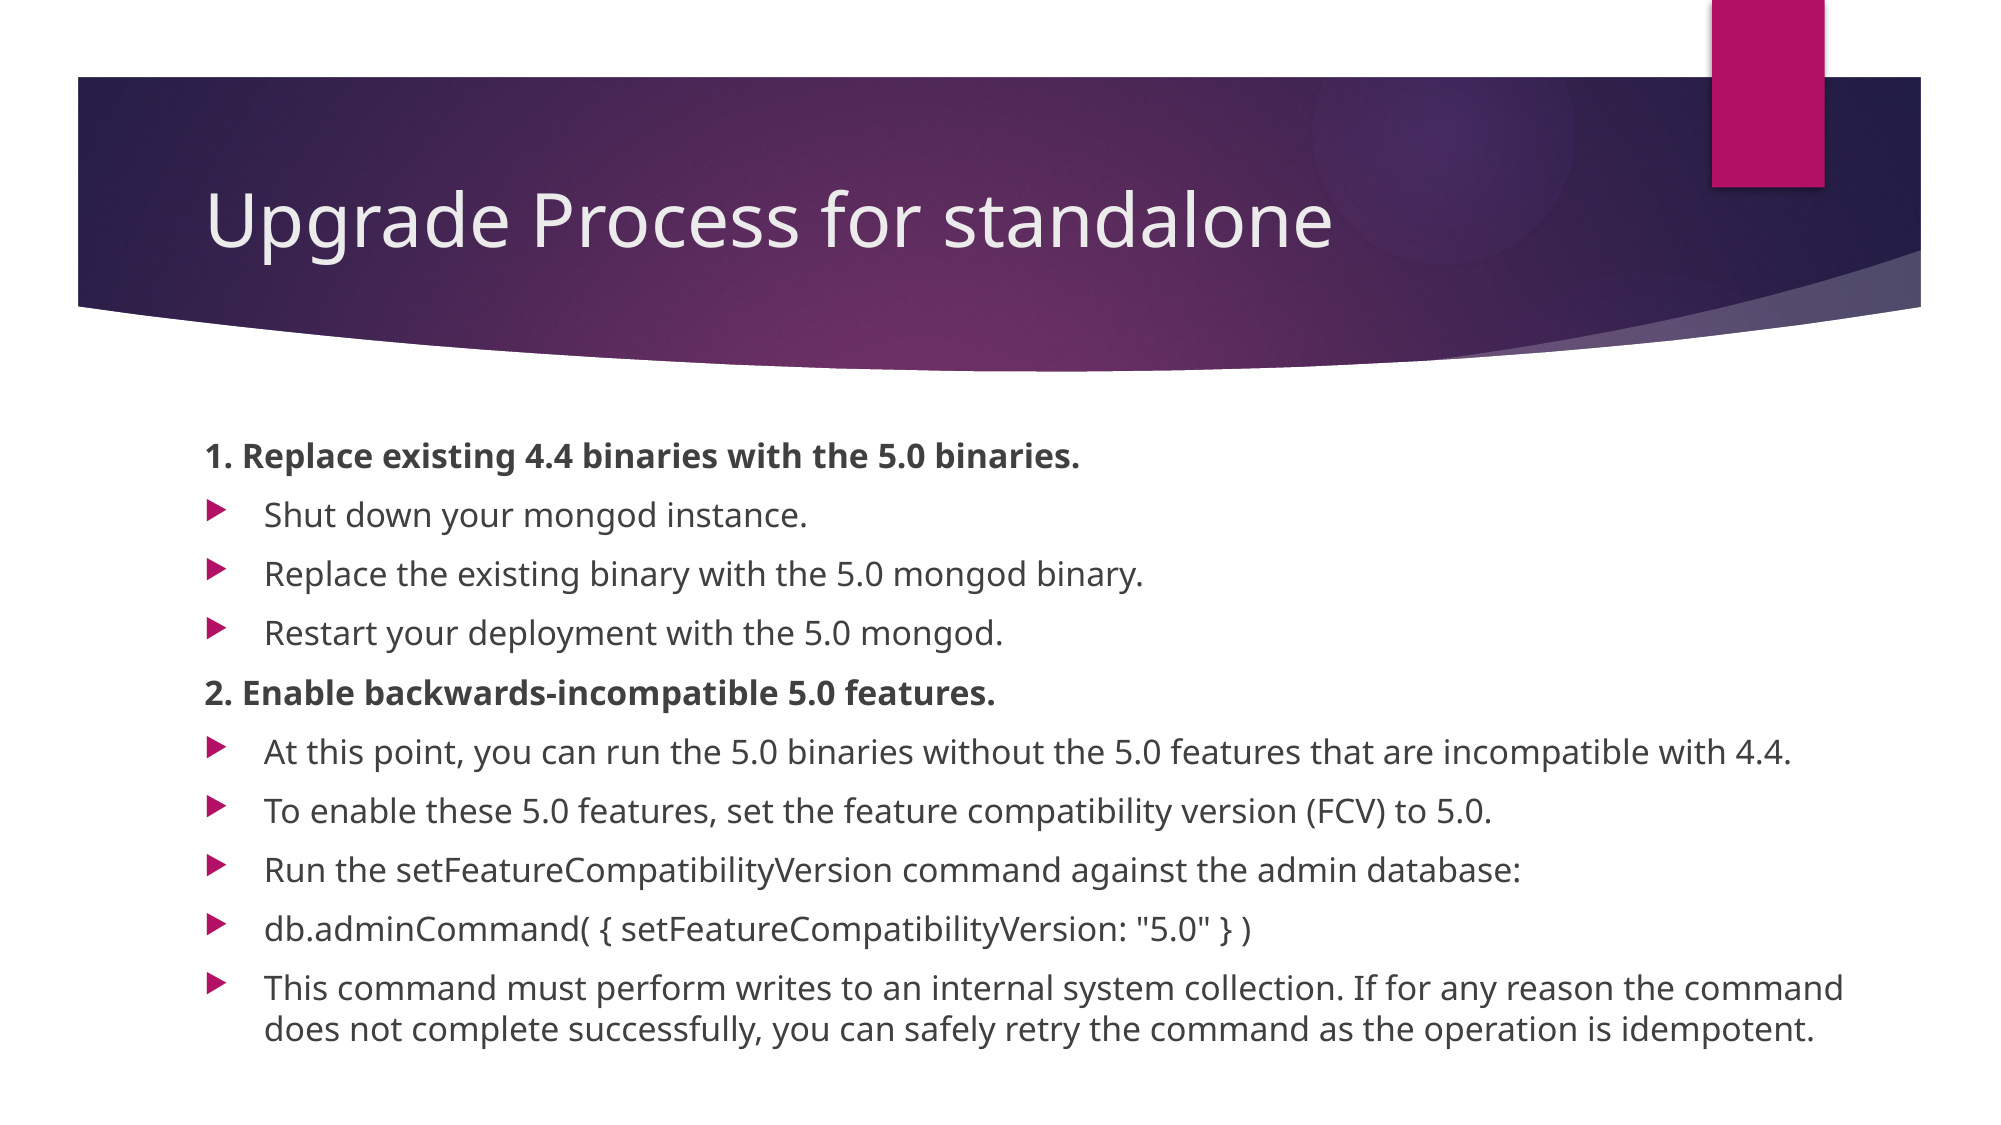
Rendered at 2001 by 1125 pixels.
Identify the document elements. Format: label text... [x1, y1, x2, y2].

list 1. Replace existing 4.4 binaries with the 5.0 binaries. Shut down your mongod instance. Replace the existing binary with the 5.0 mongod binary. Restart your deployment with the 5.0 mongod. 2. Enable backwards-incompatible 5.0 features. At this point, you can run the 5.0 binaries without the 5.0 features that are incompatible with 4.4. To enable these 5.0 features, set the feature compatibility version (FCV) to 5.0. Run the setFeatureCompatibilityVersion command against the admin database: db.adminCommand( { setFeatureCompatibilityVersion: "5.0" } ) This command must perform writes to an internal system collection. If for any reason the command does not complete successfully, you can safely retry the command as the operation is idempotent. [189, 427, 1906, 1069]
title Upgrade Process for standalone [189, 159, 1627, 276]
